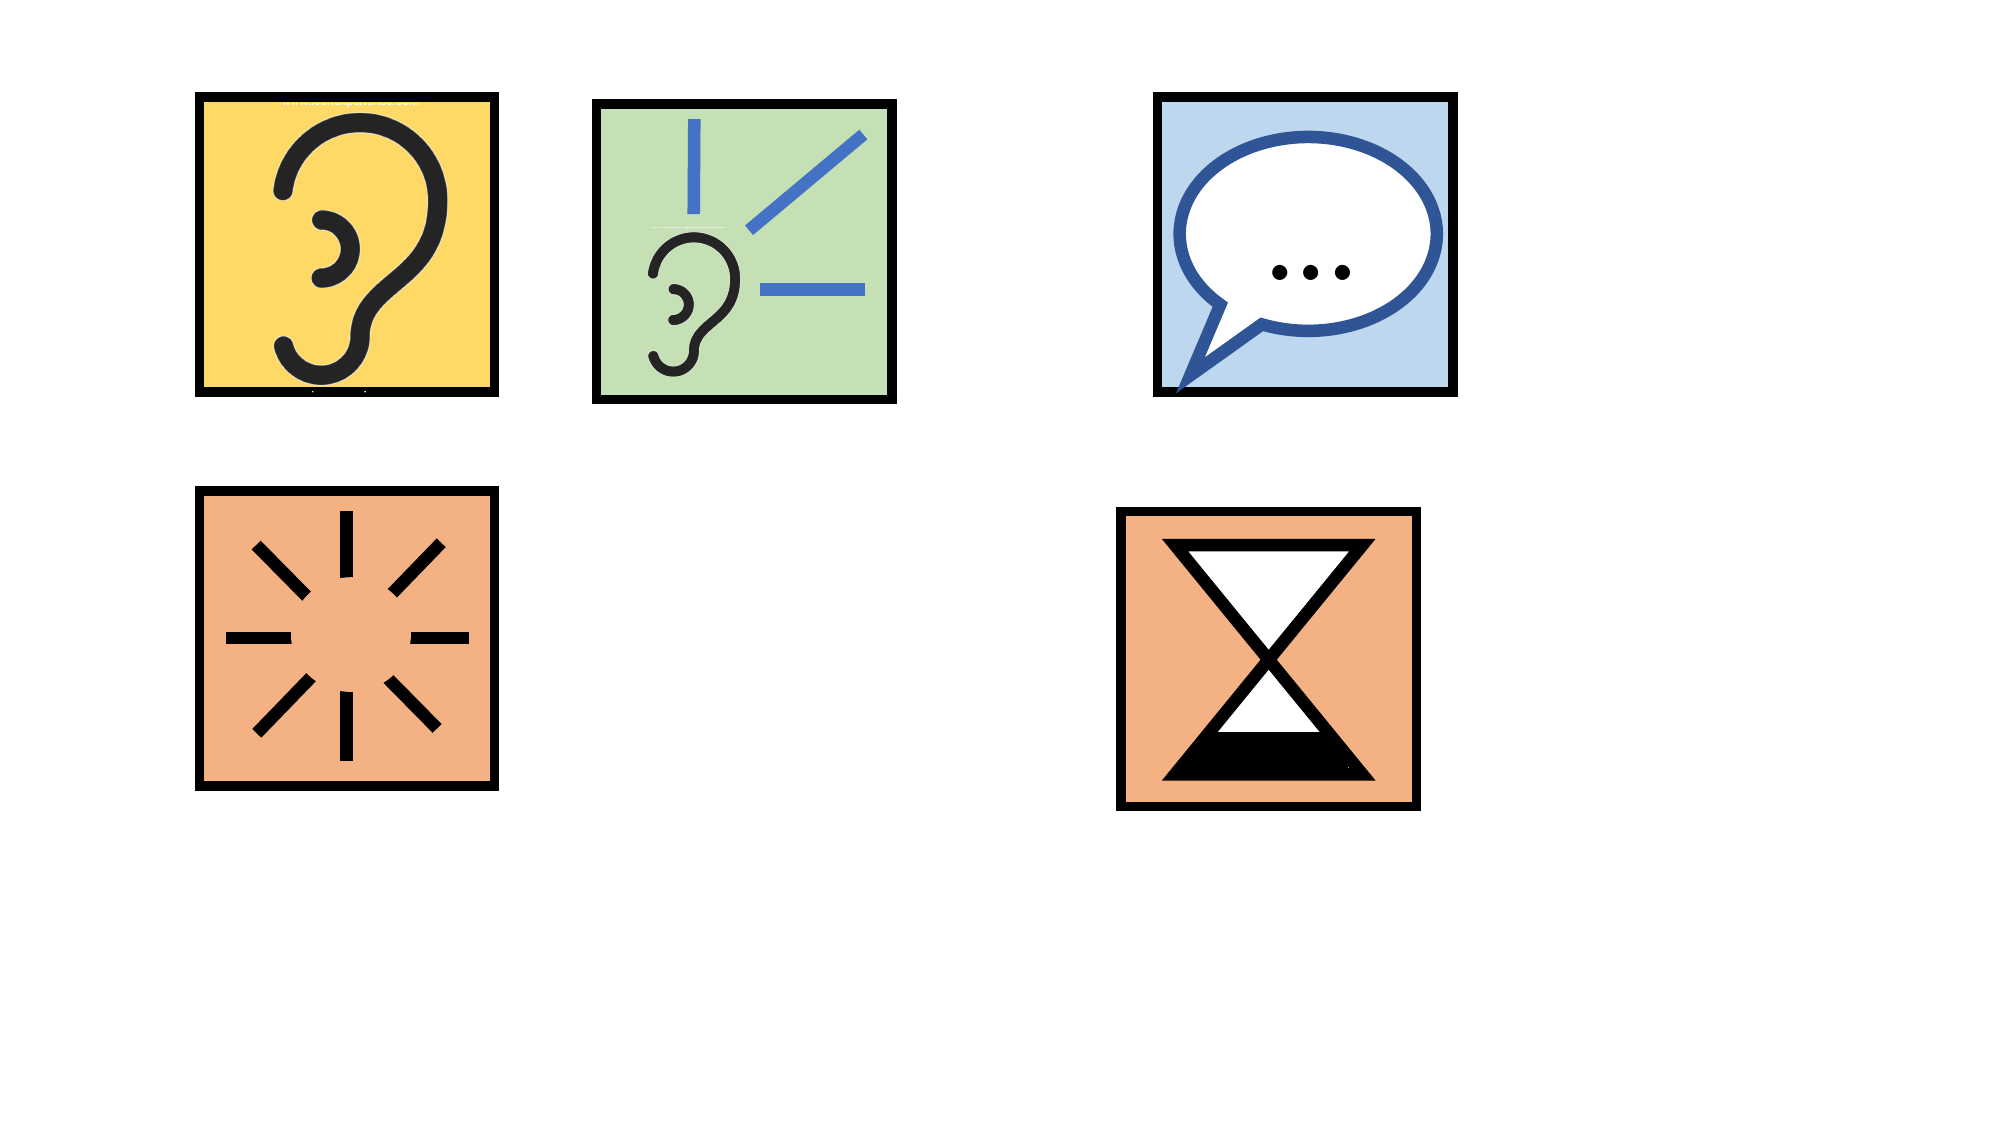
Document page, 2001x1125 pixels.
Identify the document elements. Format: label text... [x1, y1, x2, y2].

text_box [1333, 736, 1339, 744]
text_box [256, 639, 346, 734]
text_box [1188, 745, 1197, 756]
text_box [596, 103, 893, 400]
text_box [749, 134, 864, 231]
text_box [347, 639, 442, 734]
text_box [1248, 135, 1369, 147]
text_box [256, 542, 346, 637]
text_box [1178, 151, 1438, 379]
text_box [1172, 544, 1365, 732]
picture [634, 227, 749, 381]
picture [247, 103, 464, 393]
text_box … [1238, 147, 1385, 313]
text_box [1198, 733, 1207, 744]
text_box [1172, 747, 1365, 776]
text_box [347, 542, 442, 637]
text_box [198, 490, 496, 787]
text_box [198, 96, 496, 393]
text_box [1157, 96, 1454, 393]
text_box [1120, 510, 1417, 807]
